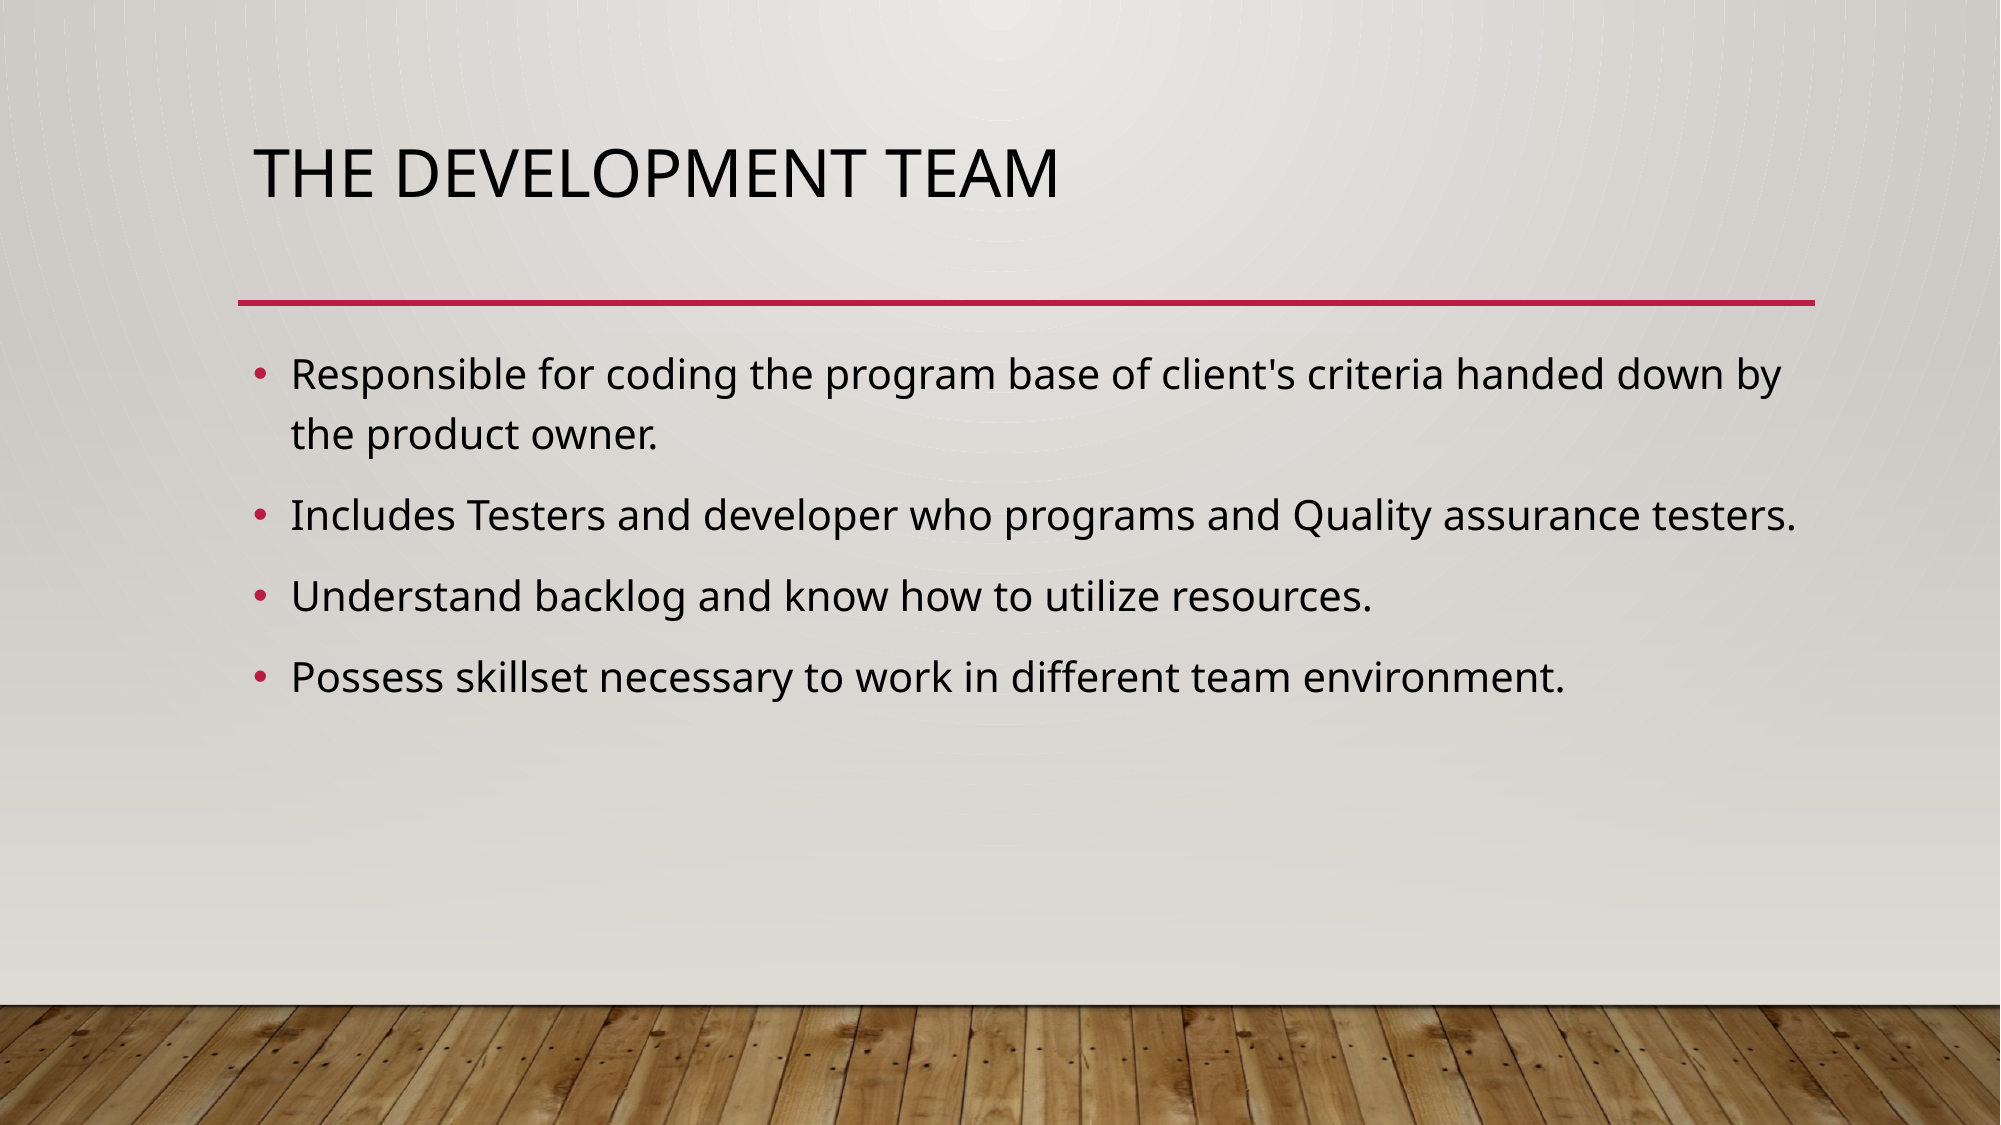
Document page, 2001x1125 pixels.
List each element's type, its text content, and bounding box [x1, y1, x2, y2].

picture [0, 1005, 2000, 1125]
title The development Team [238, 131, 1814, 305]
list Responsible for coding the program base of client's criteria handed down by the product owner. Includes Testers and developer who programs and Quality assurance testers. Understand backlog and know how to utilize resources. Possess skillset necessary to work in different team environment. [238, 330, 1814, 897]
